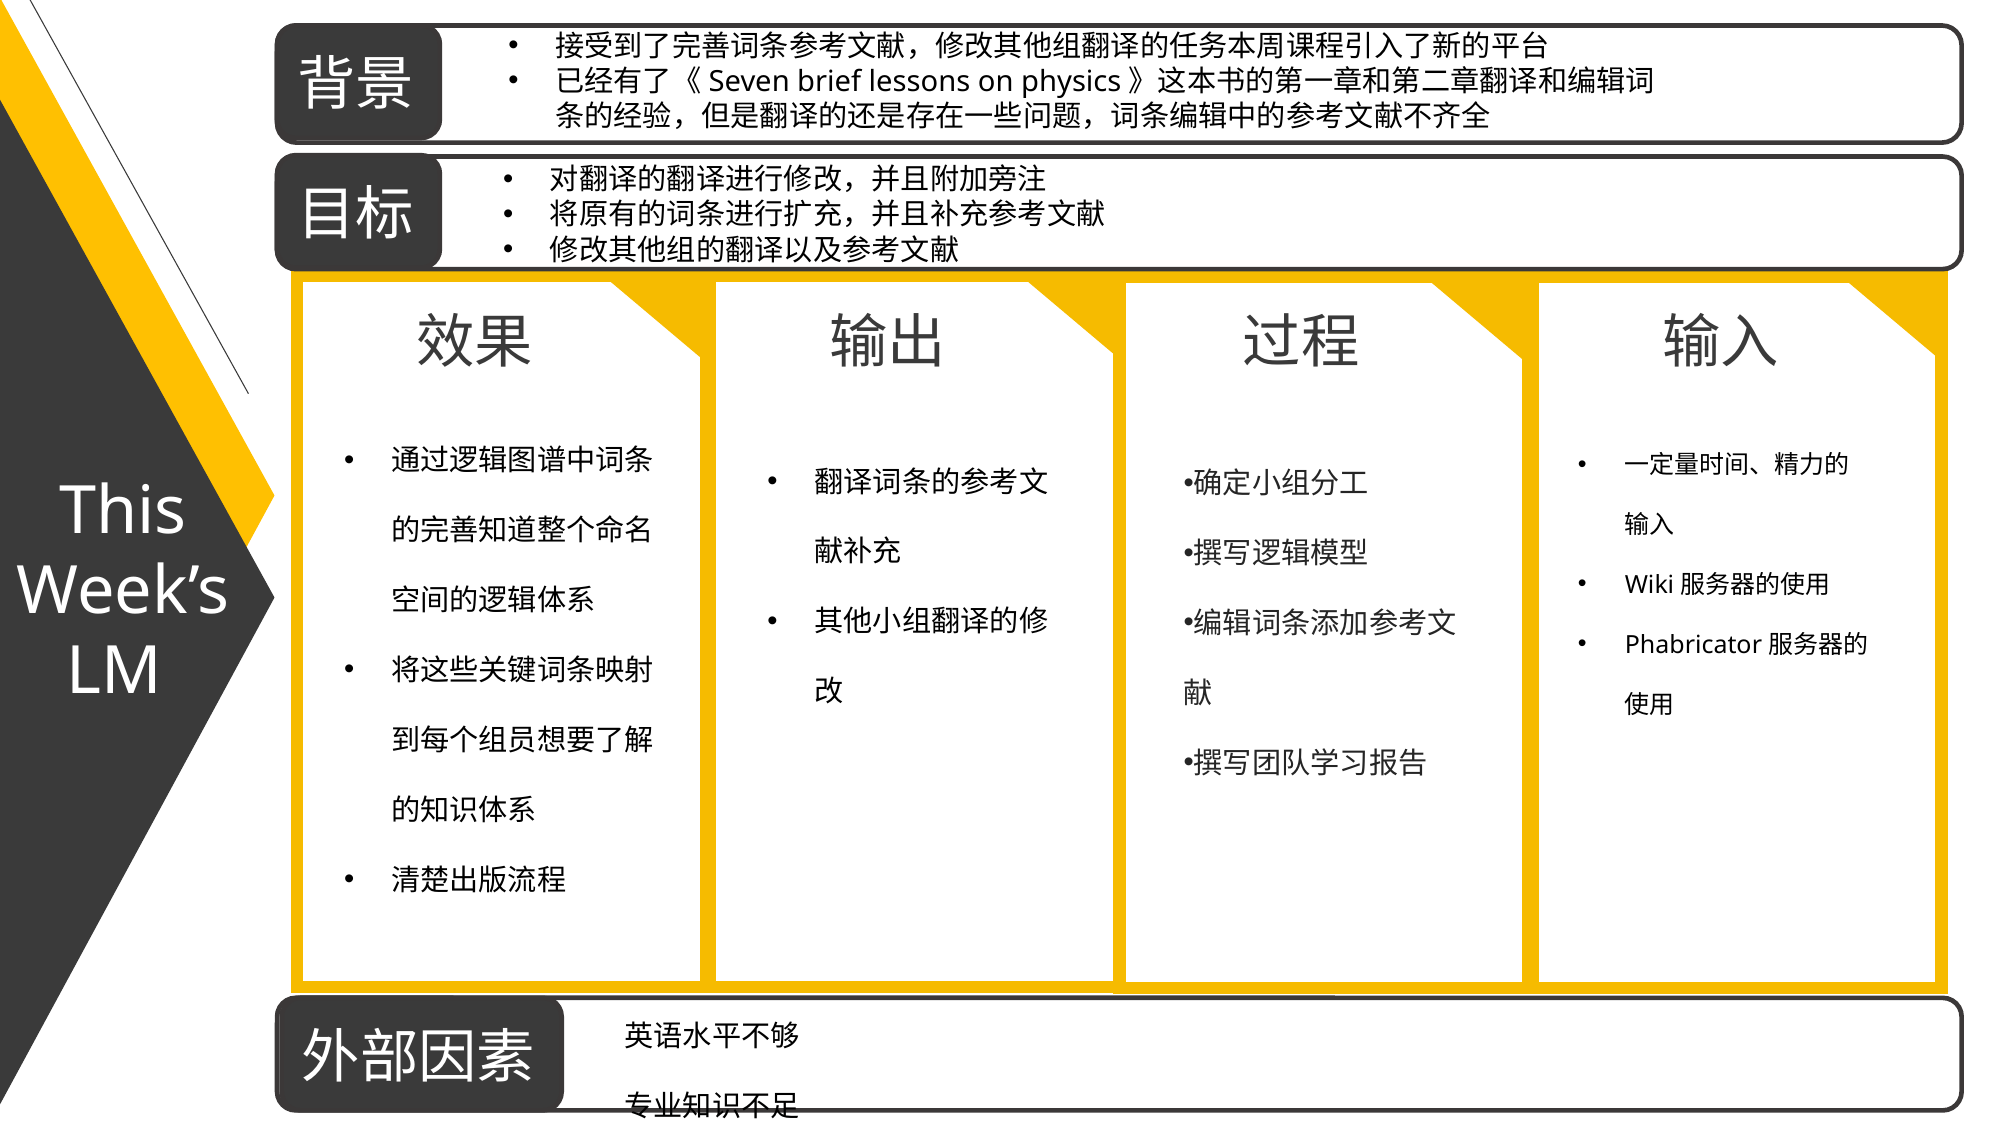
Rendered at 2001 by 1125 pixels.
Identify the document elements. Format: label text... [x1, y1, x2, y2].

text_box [0, 0, 275, 1125]
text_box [277, 25, 1962, 1111]
text_box 英语水平不够 专业知识不足 [609, 1111, 1885, 1125]
text_box 接受到了完善词条参考文献，修改其他组翻译的任务本周课程引入了新的平台 已经有了《Seven brief lessons on physics》这本书的第一章和第二章翻译和编辑词条的经验，但是翻译的还是存在一些问题，词条编辑中的参考文献不齐全 [493, 19, 1696, 25]
